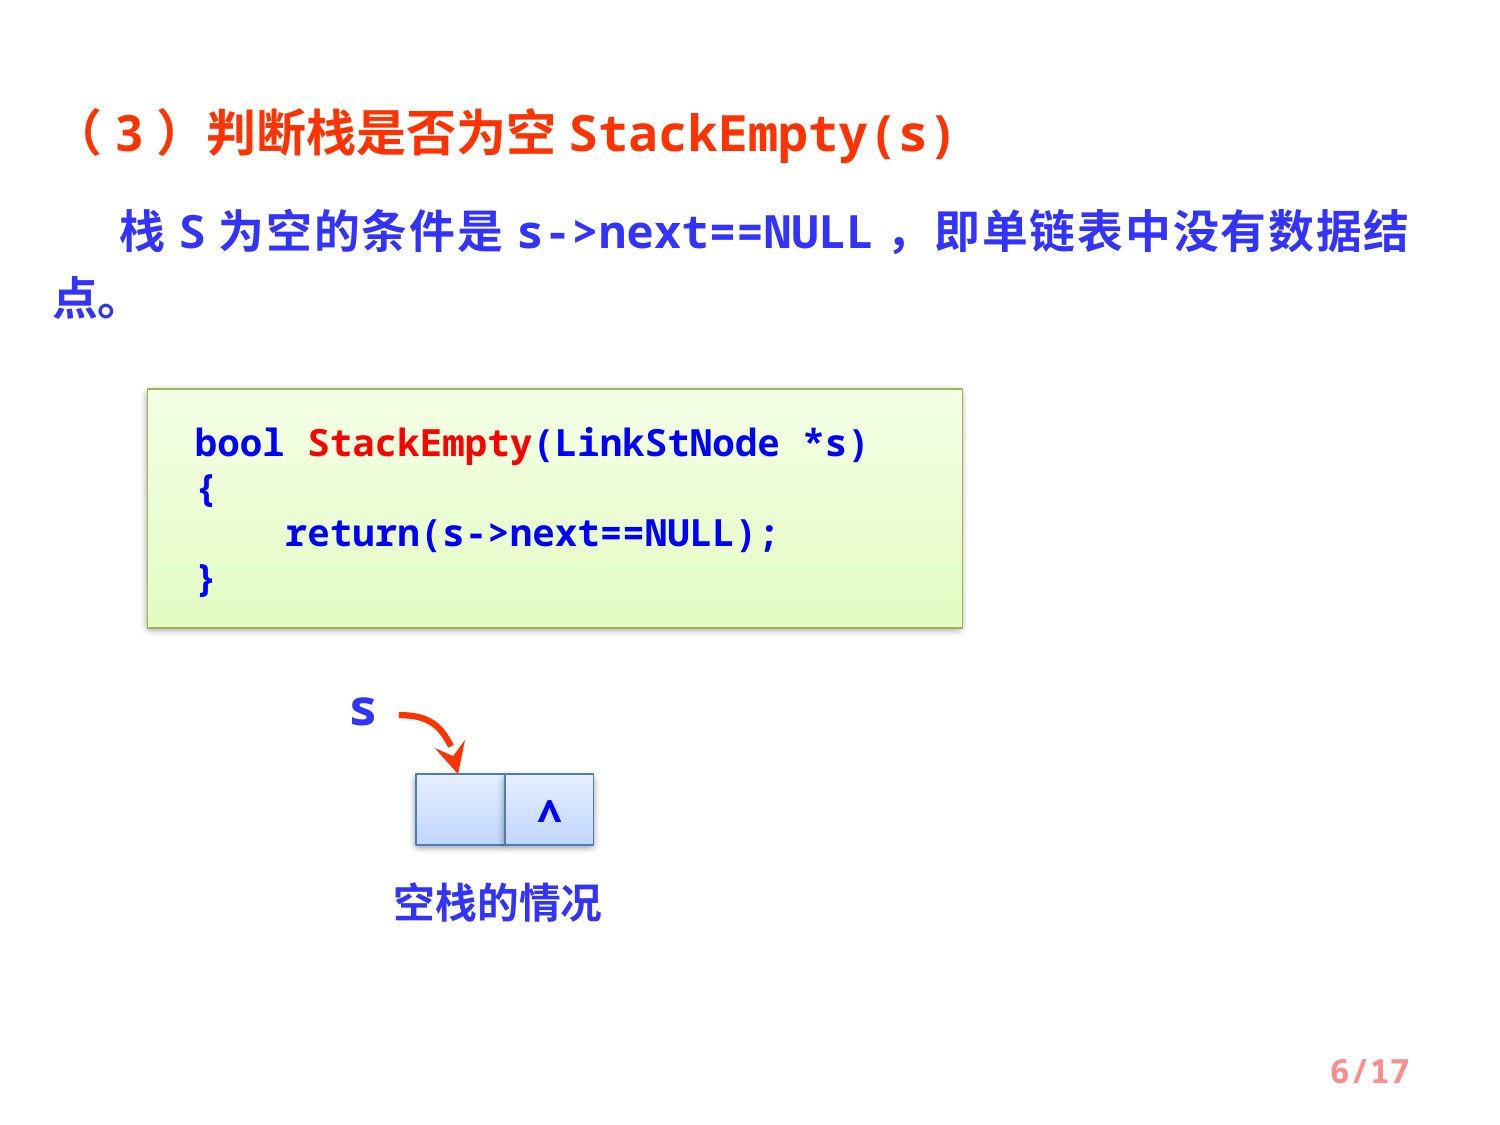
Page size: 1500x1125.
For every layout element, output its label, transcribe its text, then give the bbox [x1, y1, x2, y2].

slide_number 6/17 [1074, 1042, 1425, 1103]
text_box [327, 667, 633, 936]
text_box bool StackEmpty(LinkStNode *s) { return(s->next==NULL); } [147, 388, 963, 629]
text_box （3）判断栈是否为空StackEmpty(s) 栈S为空的条件是s->next==NULL，即单链表中没有数据结点。 [37, 81, 1425, 332]
